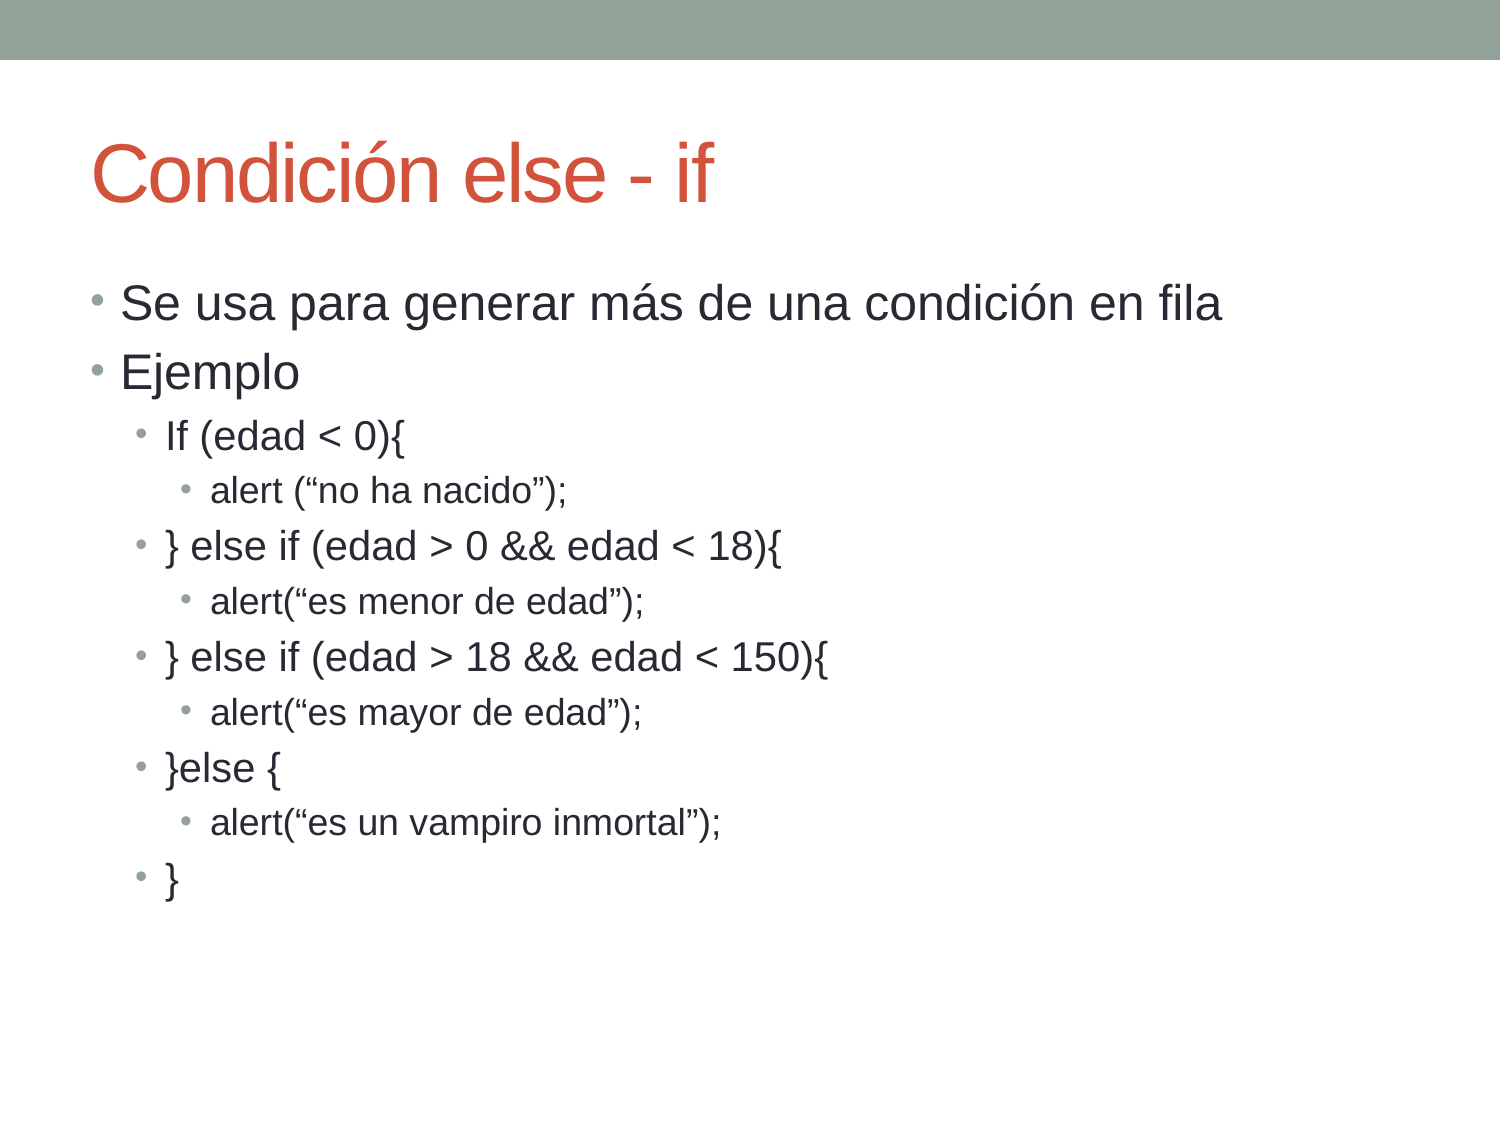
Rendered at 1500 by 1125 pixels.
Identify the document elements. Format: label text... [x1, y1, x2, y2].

list Se usa para generar más de una condición en fila Ejemplo If (edad < 0){ alert (“no ha nacido”); } else if (edad > 0 && edad < 18){ alert(“es menor de edad”); } else if (edad > 18 && edad < 150){ alert(“es mayor de edad”); }else { alert(“es un vampiro inmortal”); } [75, 262, 1425, 1063]
title Condición else - if [75, 87, 1425, 250]
